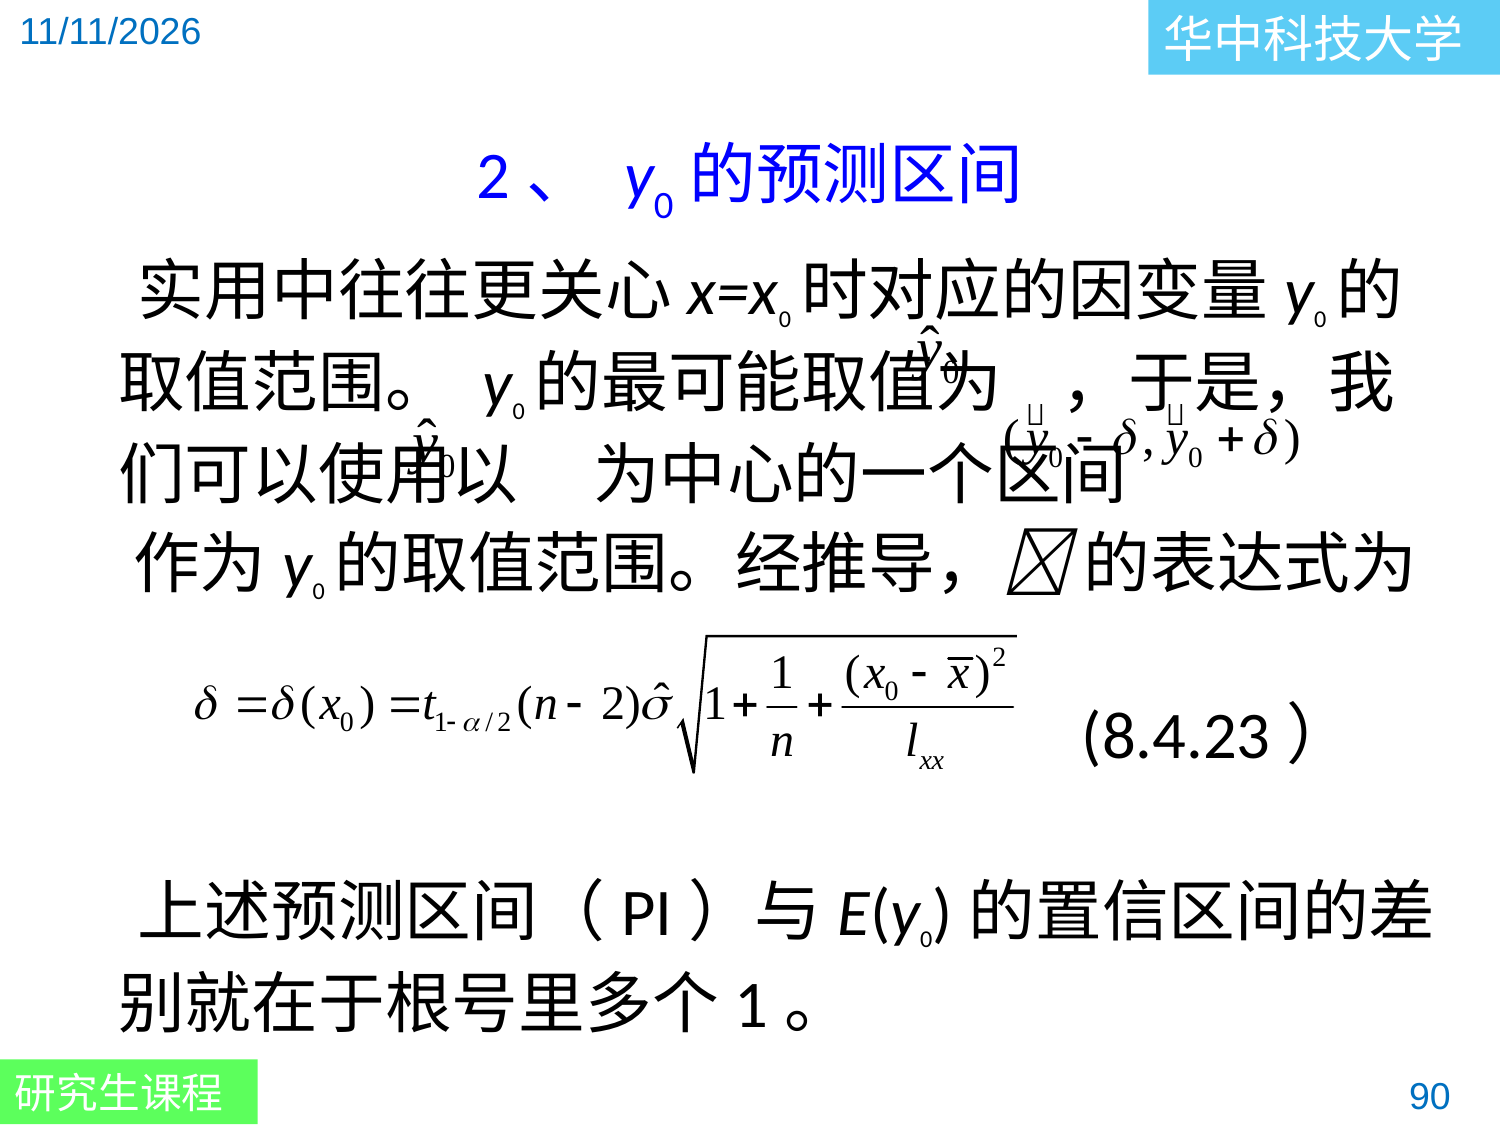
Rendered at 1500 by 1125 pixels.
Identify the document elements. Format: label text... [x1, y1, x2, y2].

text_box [995, 403, 1309, 481]
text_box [902, 310, 971, 399]
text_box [187, 626, 1026, 784]
list 2、 y0的预测区间 实用中往往更关心x=x0时对应的因变量y0的取值范围。 y0的最可能取值为 ，于是，我们可以使用以 为中心的一个区间 作为y0的取值范围。经推导， 的表达式为 (8.4.23） 上述预测区间（PI）与E(y0)的置信区间的差别就在于根号里多个1。 [46, 105, 1454, 1006]
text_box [398, 403, 467, 492]
